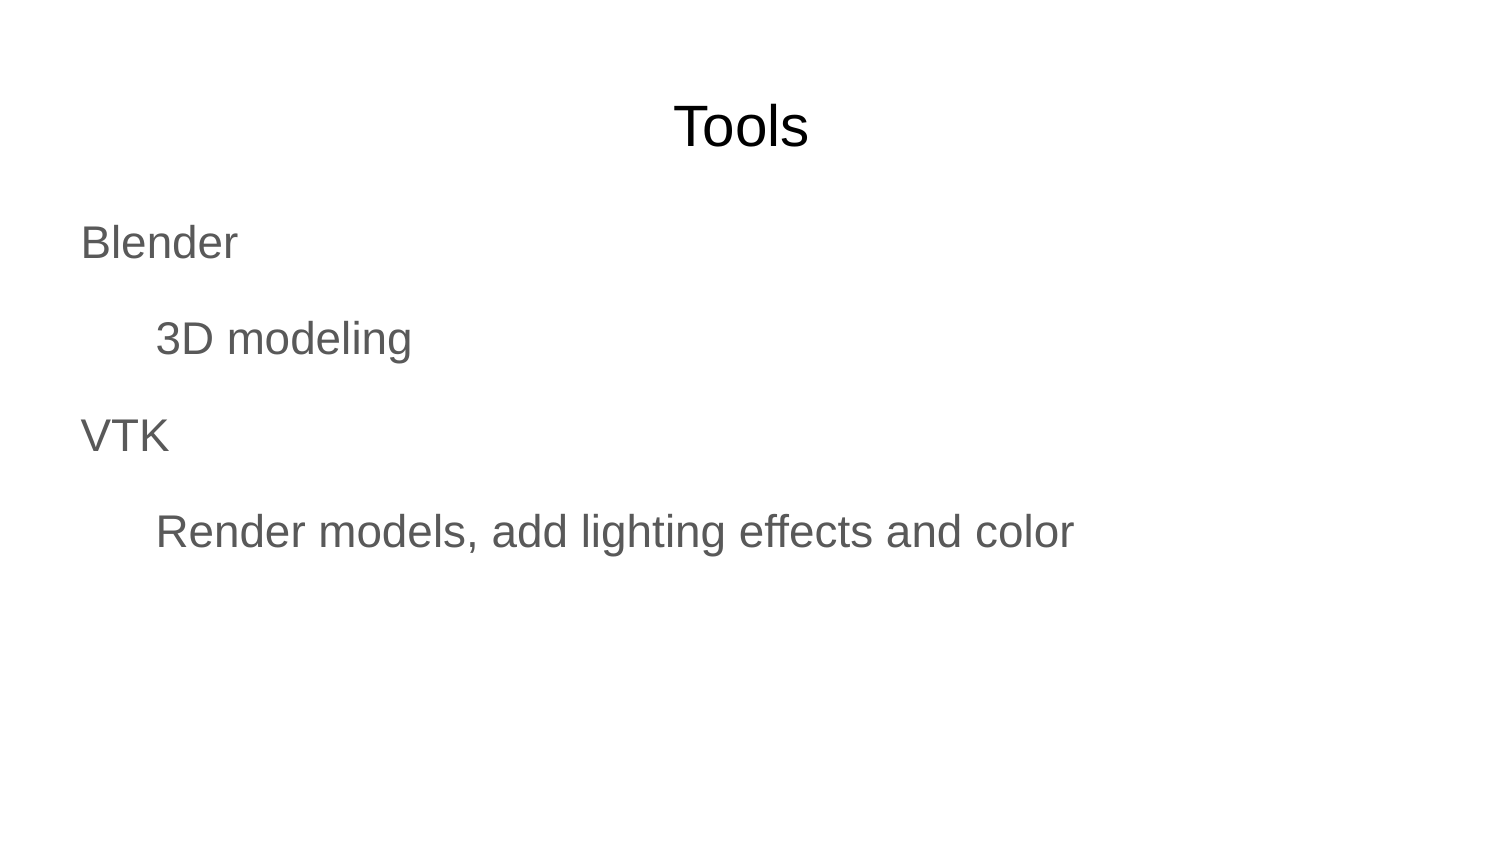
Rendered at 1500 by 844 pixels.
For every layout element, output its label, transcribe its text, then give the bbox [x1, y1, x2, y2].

title Tools [51, 72, 1449, 167]
list Blender 3D modeling VTK Render models, add lighting effects and color [51, 189, 1449, 750]
